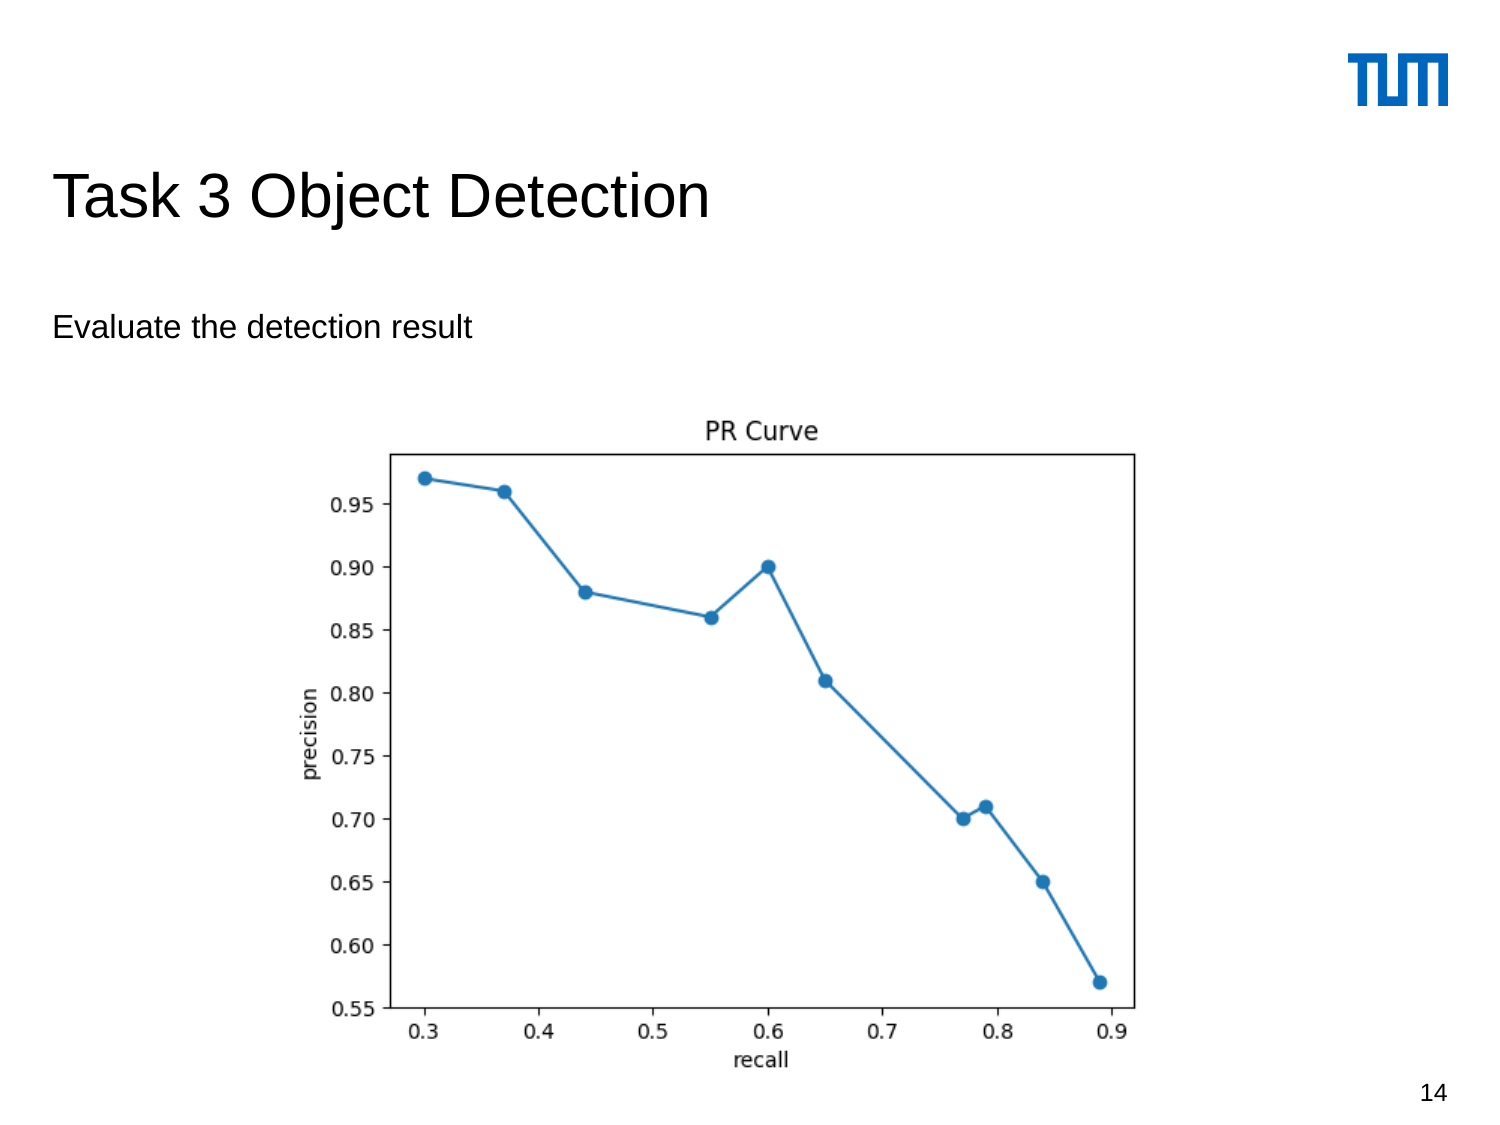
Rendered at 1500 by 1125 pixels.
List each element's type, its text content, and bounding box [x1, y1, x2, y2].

list Evaluate the detection result [51, 299, 1449, 1087]
picture [270, 367, 1230, 1087]
title Task 3 Object Detection [52, 162, 1449, 231]
slide_number 14 [1111, 1061, 1448, 1122]
